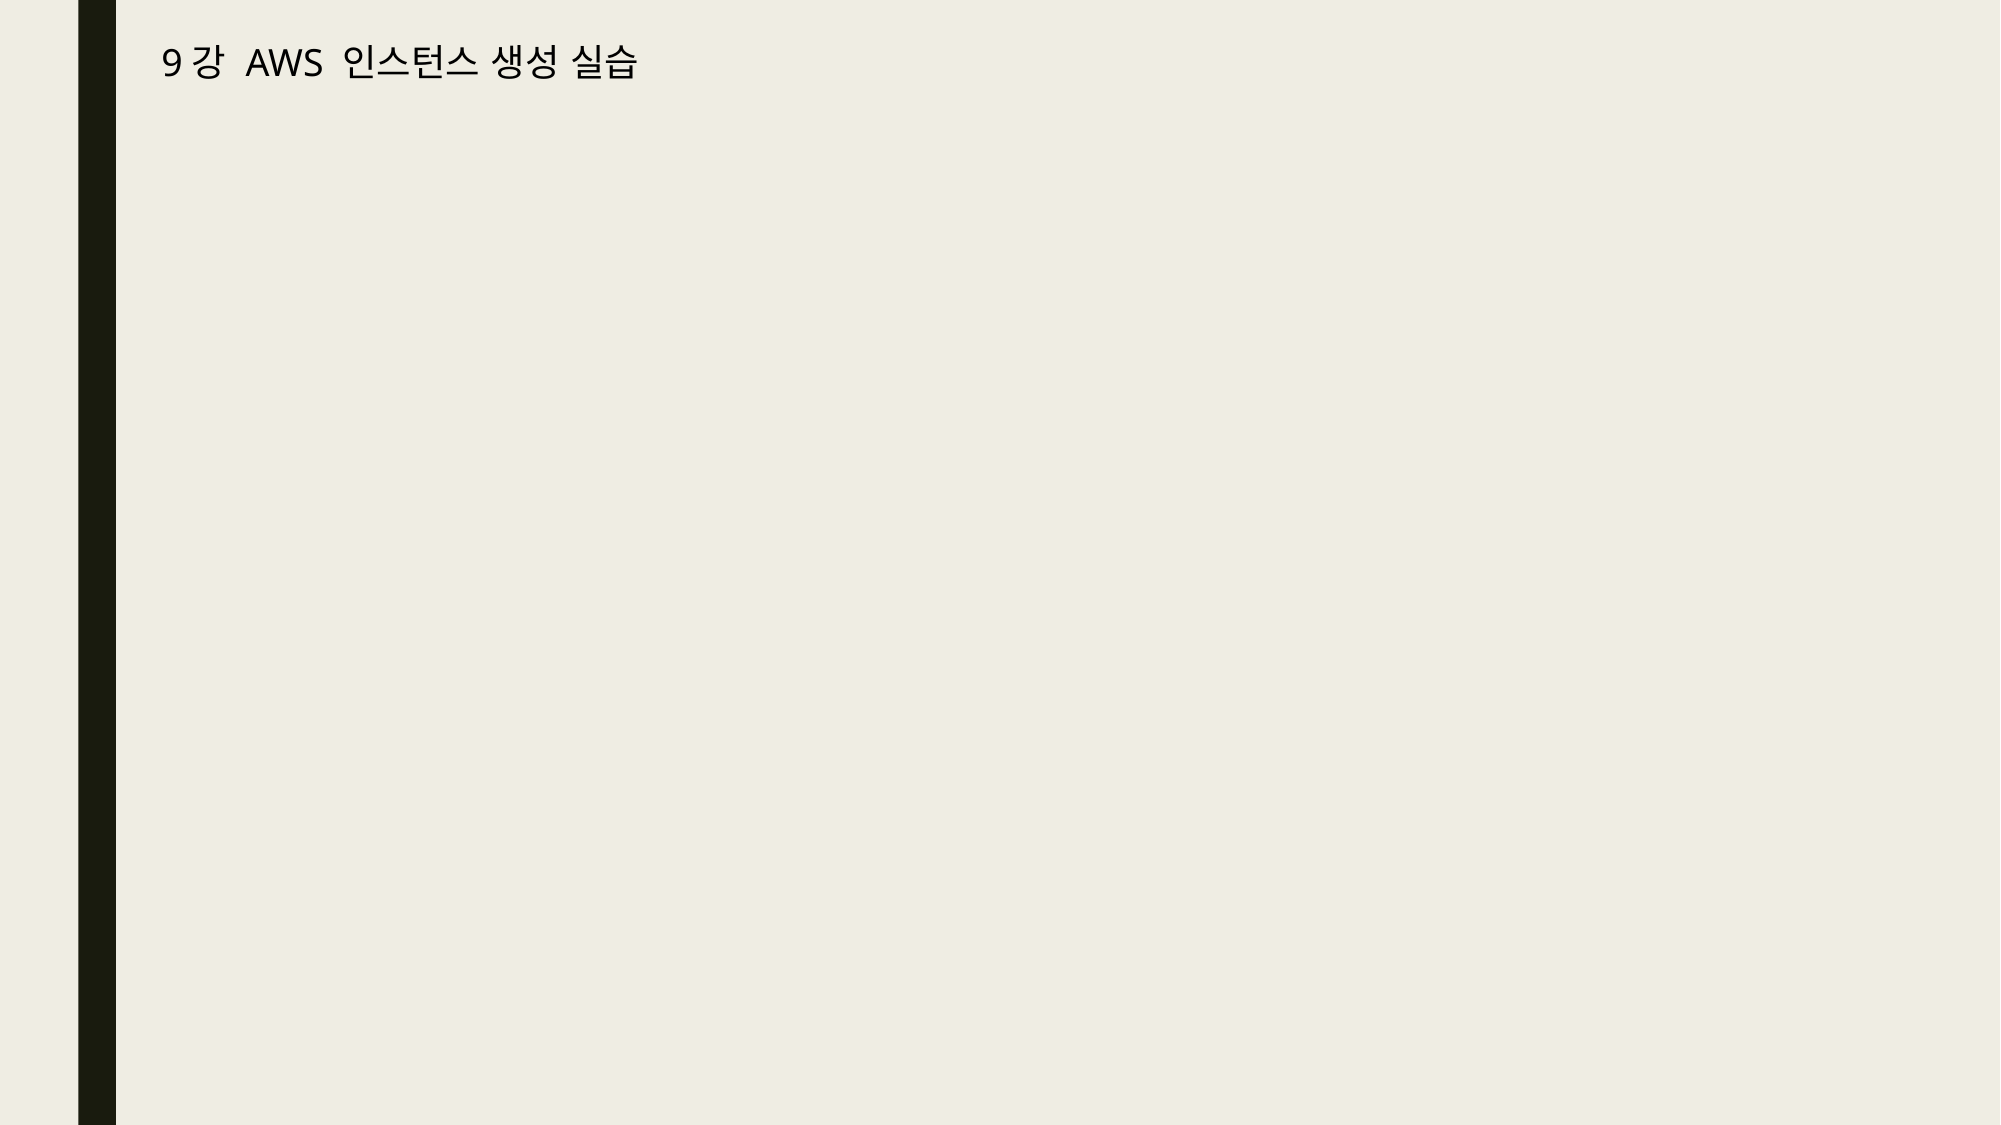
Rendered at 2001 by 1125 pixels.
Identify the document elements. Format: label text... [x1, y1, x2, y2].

text_box 9강 AWS 인스턴스 생성 실습 [146, 32, 1559, 92]
